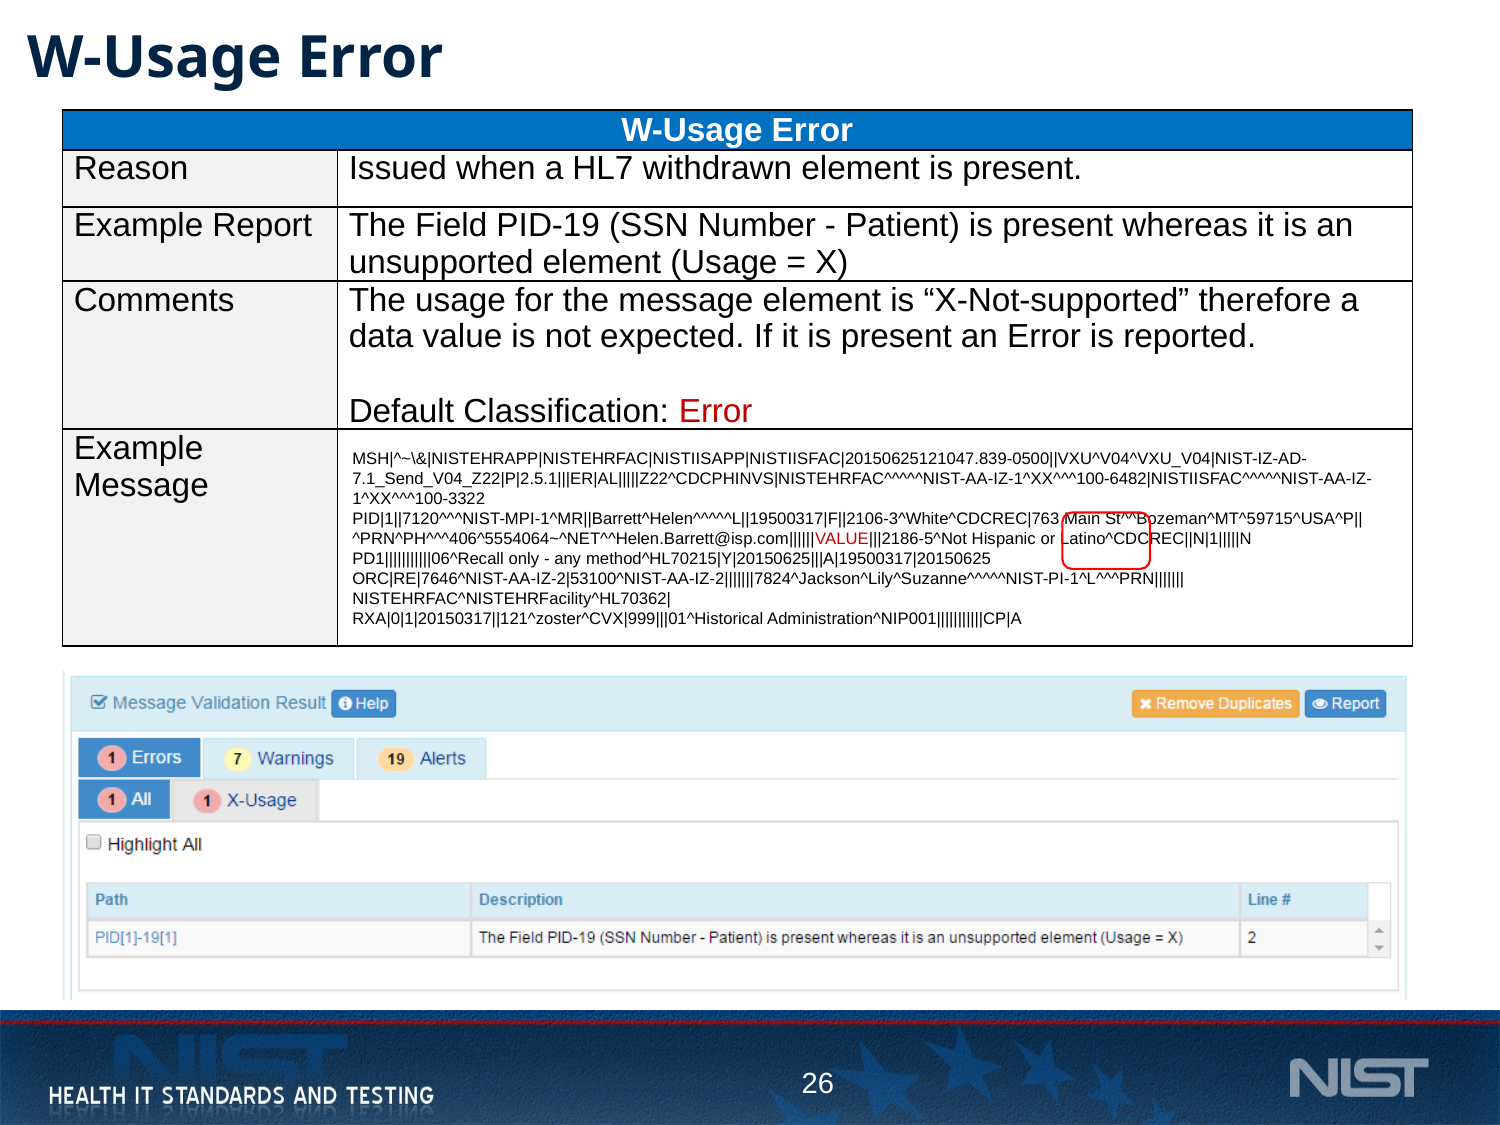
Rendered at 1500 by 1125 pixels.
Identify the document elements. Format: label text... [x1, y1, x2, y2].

table_cell [338, 636, 1412, 645]
table_cell Issued when a HL7 withdrawn element is present. [338, 151, 1412, 206]
table_cell [338, 430, 1412, 440]
title W-Usage Error [12, 11, 1363, 98]
picture [0, 1010, 1500, 1125]
text_box MSH|^~\&|NISTEHRAPP|NISTEHRFAC|NISTIISAPP|NISTIISFAC|20150625121047.839-0500||VXU^V04^VXU_V04|NIST-IZ-AD-7.1_Send_V04_Z22|P|2.5.1|||ER|AL|||||Z22^CDCPHINVS|NISTEHRFAC^^^^^NIST-AA-IZ-1^XX^^^100-6482|NISTIISFAC^^^^^NIST-AA-IZ-1^XX^^^100-3322 PID|1||7120^^^NIST-MPI-1^MR||Barrett^Helen^^^^^L||19500317|F||2106-3^White^CDCREC|763 Main St^^Bozeman^MT^59715^USA^P||^PRN^PH^^^406^5554064~^NET^^Helen.Barrett@isp.com||||||VALUE|||2186-5^Not Hispanic or Latino^CDCREC||N|1|||||N PD1|||||||||||06^Recall only - any method^HL70215|Y|20150625|||A|19500317|20150625 ORC|RE|7646^NIST-AA-IZ-2|53100^NIST-AA-IZ-2|||||||7824^Jackson^Lily^Suzanne^^^^^NIST-PI-1^L^^^PRN|||||||NISTEHRFAC^NISTEHRFacility^HL70362| RXA|0|1|20150317||121^zoster^CVX|999|||01^Historical Administration^NIP001|||||||||||CP|A [337, 440, 1425, 636]
slide_number 26 [642, 1056, 994, 1125]
table_cell The usage for the message element is “X-Not-supported” therefore a data value is not expected. If it is present an Error is reported. Default Classification: Error [338, 282, 1412, 428]
table_cell The Field PID-19 (SSN Number - Patient) is present whereas it is an unsupported element (Usage = X) [338, 208, 1412, 280]
table_cell Reason [63, 151, 337, 206]
picture [62, 670, 1413, 1000]
table_header W-Usage Error [63, 111, 1412, 149]
table_cell Comments [63, 282, 337, 428]
table_cell Example Message [63, 430, 337, 645]
text_box [1060, 510, 1153, 571]
table_cell Example Report [63, 208, 337, 280]
